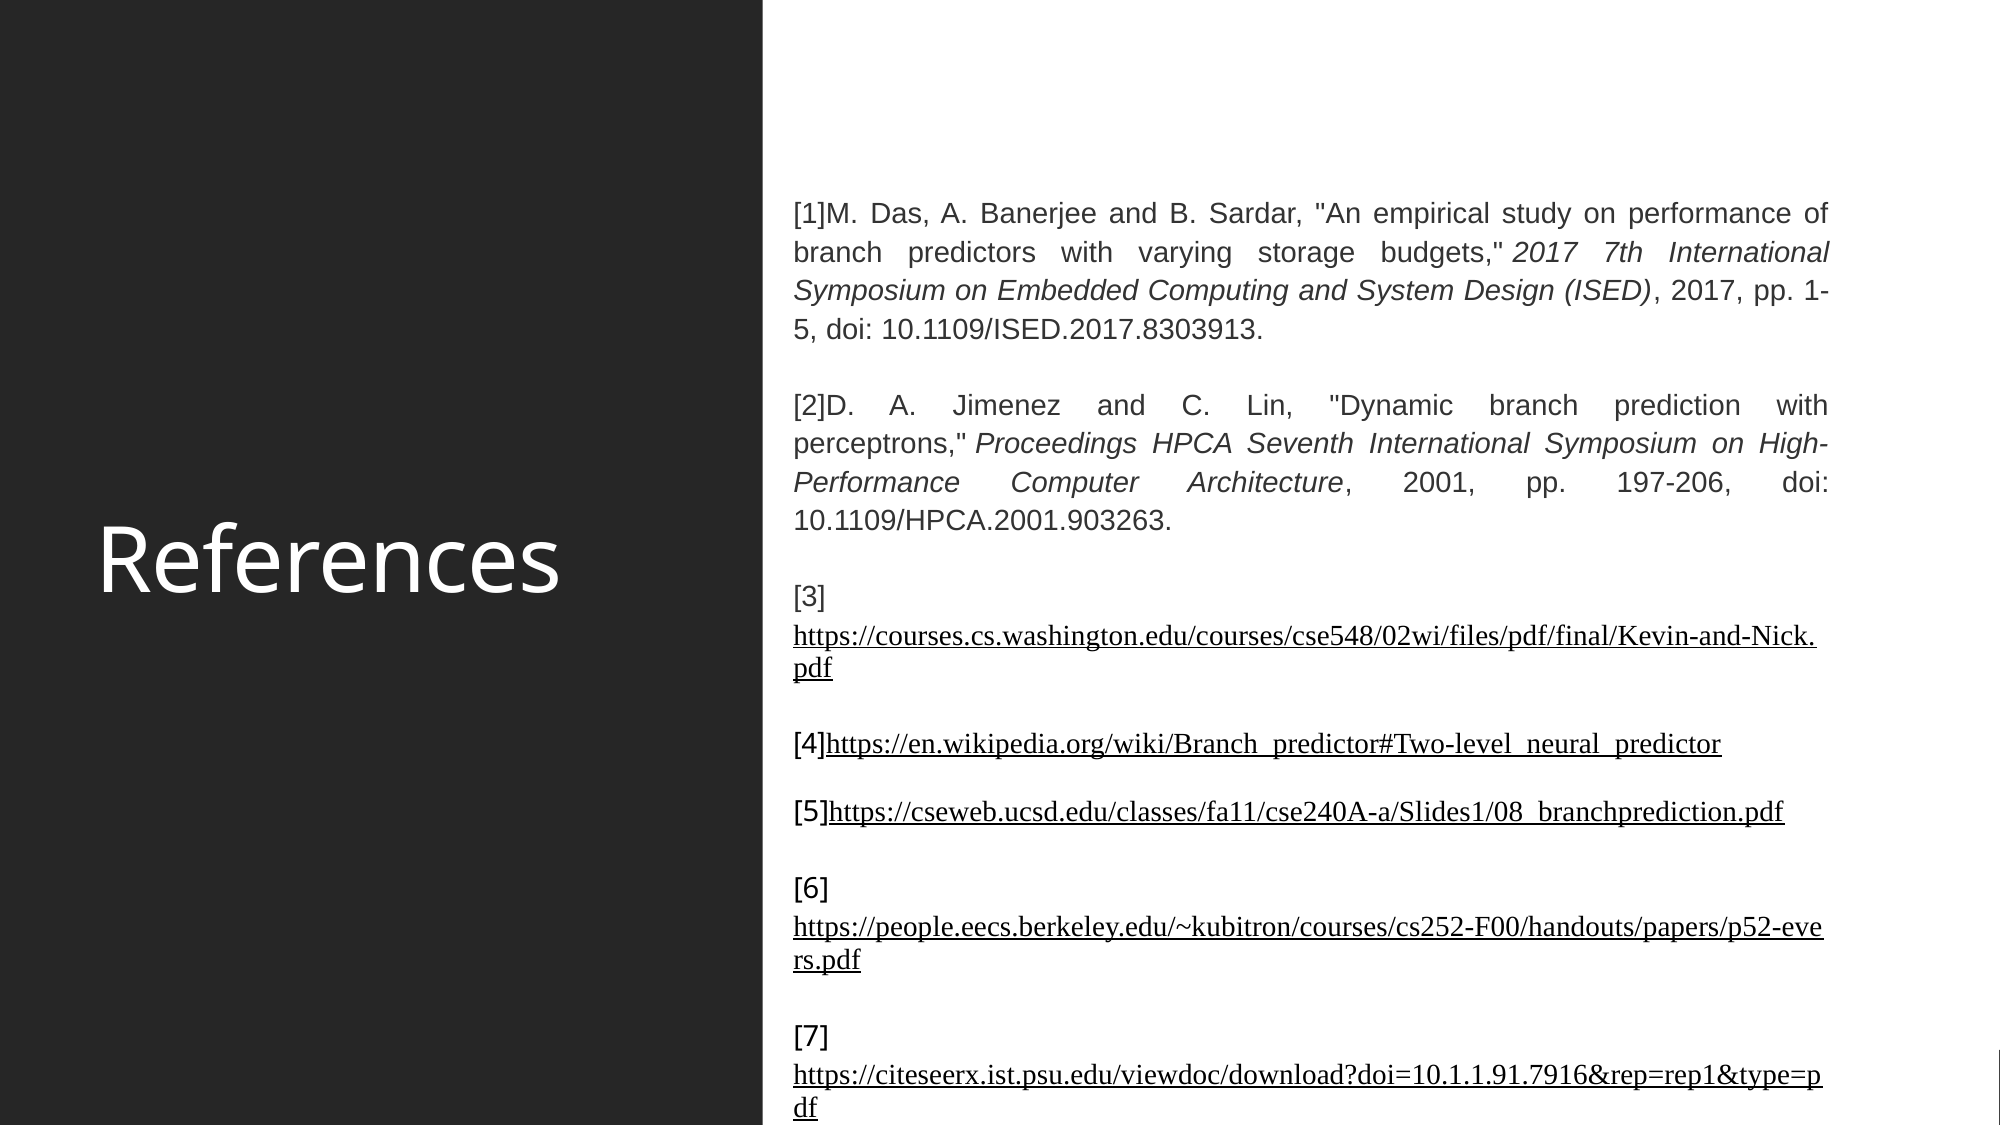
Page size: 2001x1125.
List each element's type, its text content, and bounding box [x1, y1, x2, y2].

text_box [764, 0, 2000, 1125]
title References [80, 99, 713, 1026]
text_box [0, 0, 764, 1125]
list [1]M. Das, A. Banerjee and B. Sardar, "An empirical study on performance of branch predictors with varying storage budgets," 2017 7th International Symposium on Embedded Computing and System Design (ISED), 2017, pp. 1-5, doi: 10.1109/ISED.2017.8303913. [2]D. A. Jimenez and C. Lin, "Dynamic branch prediction with perceptrons," Proceedings HPCA Seventh International Symposium on High-Performance Computer Architecture, 2001, pp. 197-206, doi: 10.1109/HPCA.2001.903263. [3]https://courses.cs.washington.edu/courses/cse548/02wi/files/pdf/final/Kevin-and-Nick.pdf [4]https://en.wikipedia.org/wiki/Branch_predictor#Two-level_neural_predictor [5]https://cseweb.ucsd.edu/classes/fa11/cse240A-a/Slides1/08_branchprediction.pdf [6] https://people.eecs.berkeley.edu/~kubitron/courses/cs252-F00/handouts/papers/p52-evers.pdf [7]https://citeseerx.ist.psu.edu/viewdoc/download?doi=10.1.1.91.7916&rep=rep1&type=pdf [793, 99, 1830, 1026]
